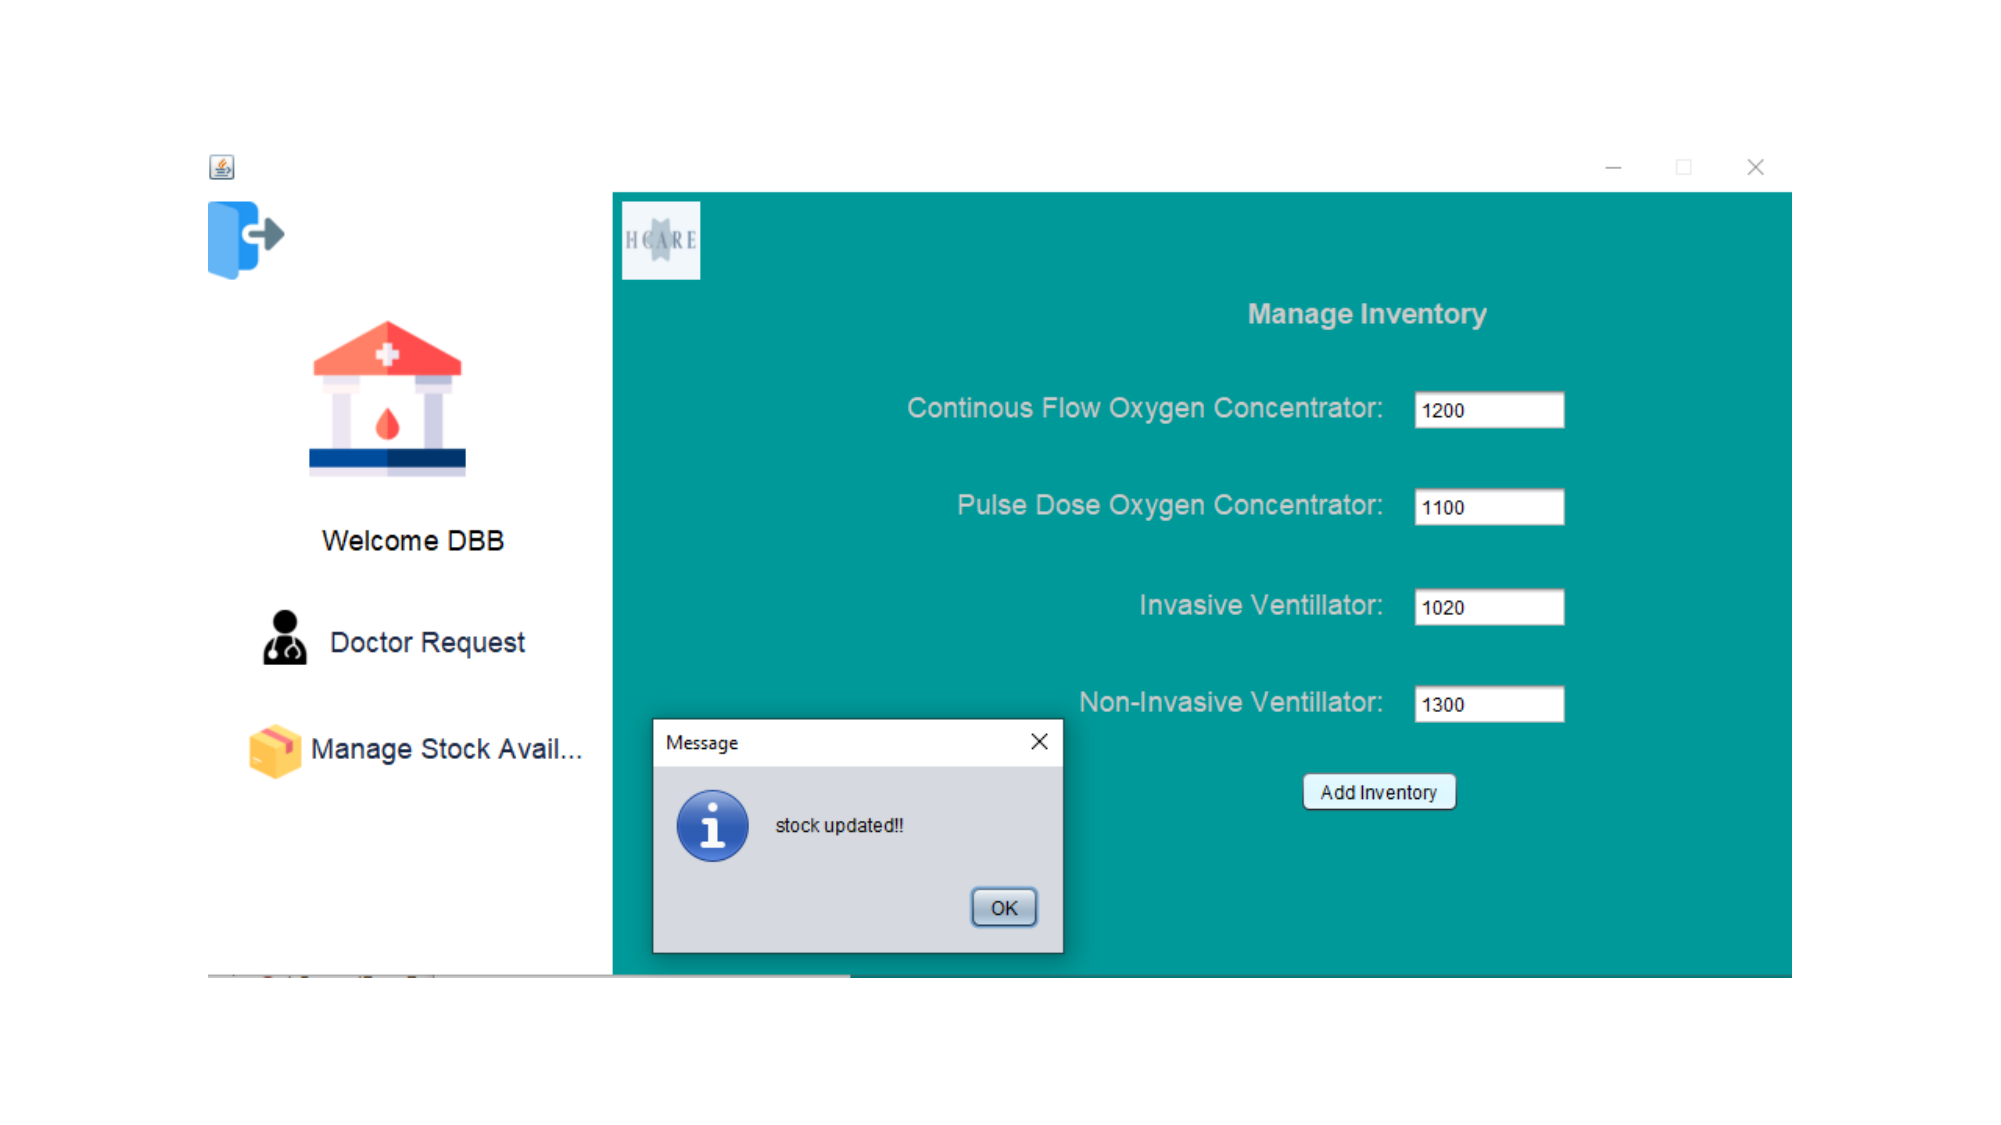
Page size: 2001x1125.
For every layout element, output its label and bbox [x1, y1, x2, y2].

picture [208, 147, 1792, 978]
